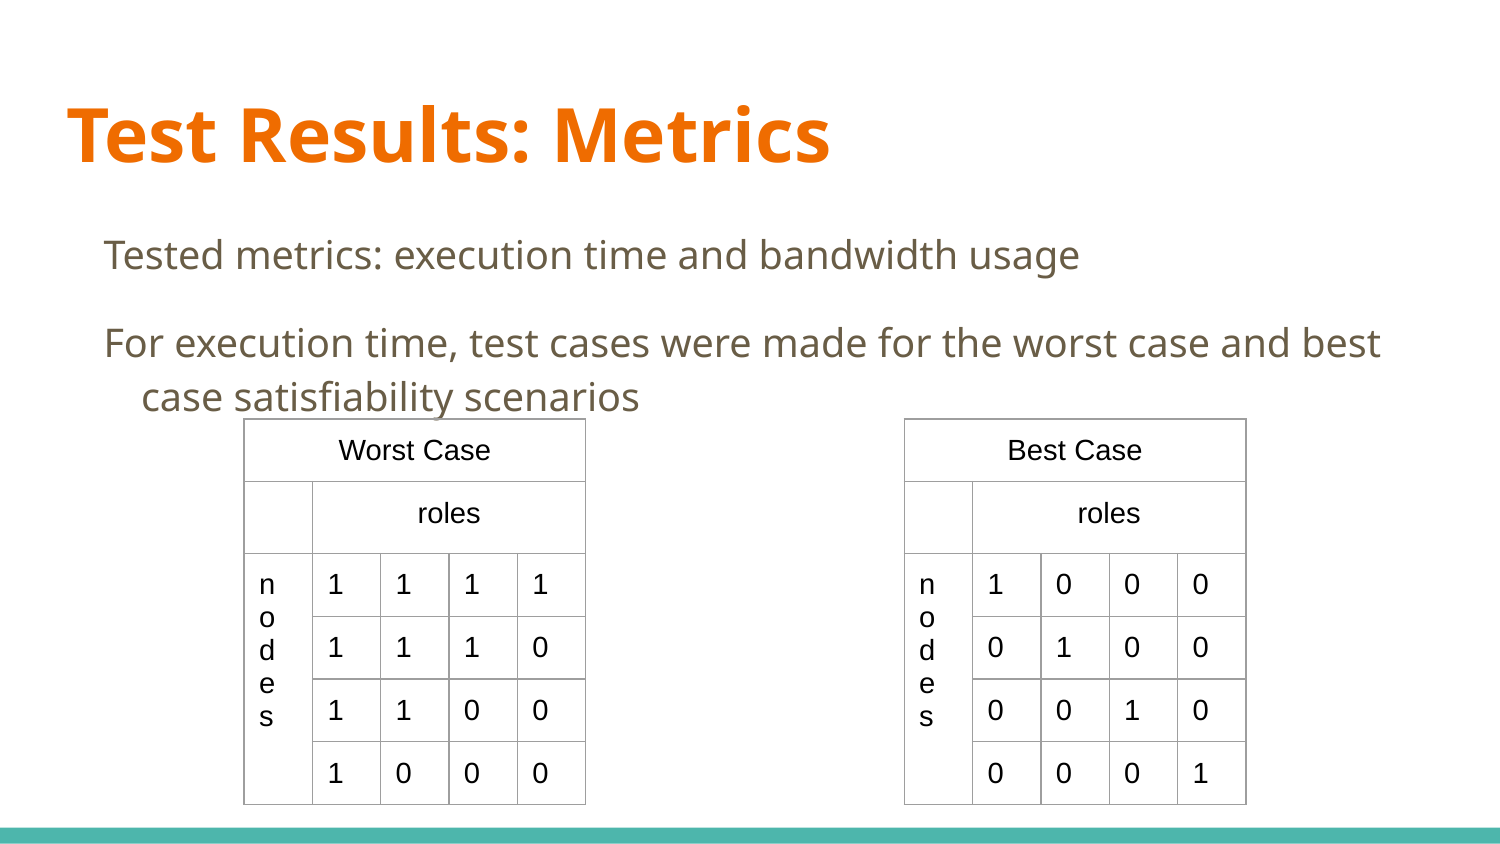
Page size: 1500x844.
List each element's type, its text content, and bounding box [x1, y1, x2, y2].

table_cell 0 [973, 617, 1040, 678]
table_cell 1 [450, 554, 517, 616]
table_cell 1 [381, 680, 448, 741]
table_header Best Case [905, 420, 1245, 481]
table_cell n o d e s [245, 554, 312, 804]
table_cell 1 [313, 742, 380, 804]
table_cell 1 [518, 554, 585, 616]
table_cell 0 [1110, 742, 1177, 804]
table_cell 1 [313, 617, 380, 678]
table_cell 1 [1178, 742, 1245, 804]
table_cell 0 [450, 680, 517, 741]
table_cell 0 [1178, 554, 1245, 616]
table_cell 0 [518, 680, 585, 741]
table_cell 1 [313, 680, 380, 741]
table_cell 1 [381, 554, 448, 616]
table_cell n o d e s [905, 554, 972, 804]
table_cell 0 [1178, 617, 1245, 678]
table_cell 0 [1110, 617, 1177, 678]
table_cell 1 [1110, 680, 1177, 741]
table_cell 0 [518, 742, 585, 804]
table_cell 0 [1178, 680, 1245, 741]
table_cell 0 [1042, 680, 1109, 741]
table_header Worst Case [245, 420, 585, 481]
table_cell 1 [1042, 617, 1109, 678]
table_cell 1 [450, 617, 517, 678]
table_cell 0 [381, 742, 448, 804]
table_cell roles [313, 482, 585, 553]
list Tested metrics: execution time and bandwidth usage For execution time, test cases were made for the worst case and best case satisfiability scenarios [51, 207, 1449, 750]
table_cell 0 [973, 680, 1040, 741]
table_cell 0 [973, 742, 1040, 804]
table_cell 0 [1042, 742, 1109, 804]
table_cell 1 [313, 554, 380, 616]
table_cell 0 [1042, 554, 1109, 616]
table_cell [245, 482, 312, 553]
table_cell 0 [450, 742, 517, 804]
table_cell 1 [973, 554, 1040, 616]
table_cell 0 [1110, 554, 1177, 616]
table_cell [905, 482, 972, 553]
table_cell 1 [381, 617, 448, 678]
table_cell roles [973, 482, 1245, 553]
table_cell 0 [518, 617, 585, 678]
title Test Results: Metrics [51, 72, 1449, 189]
